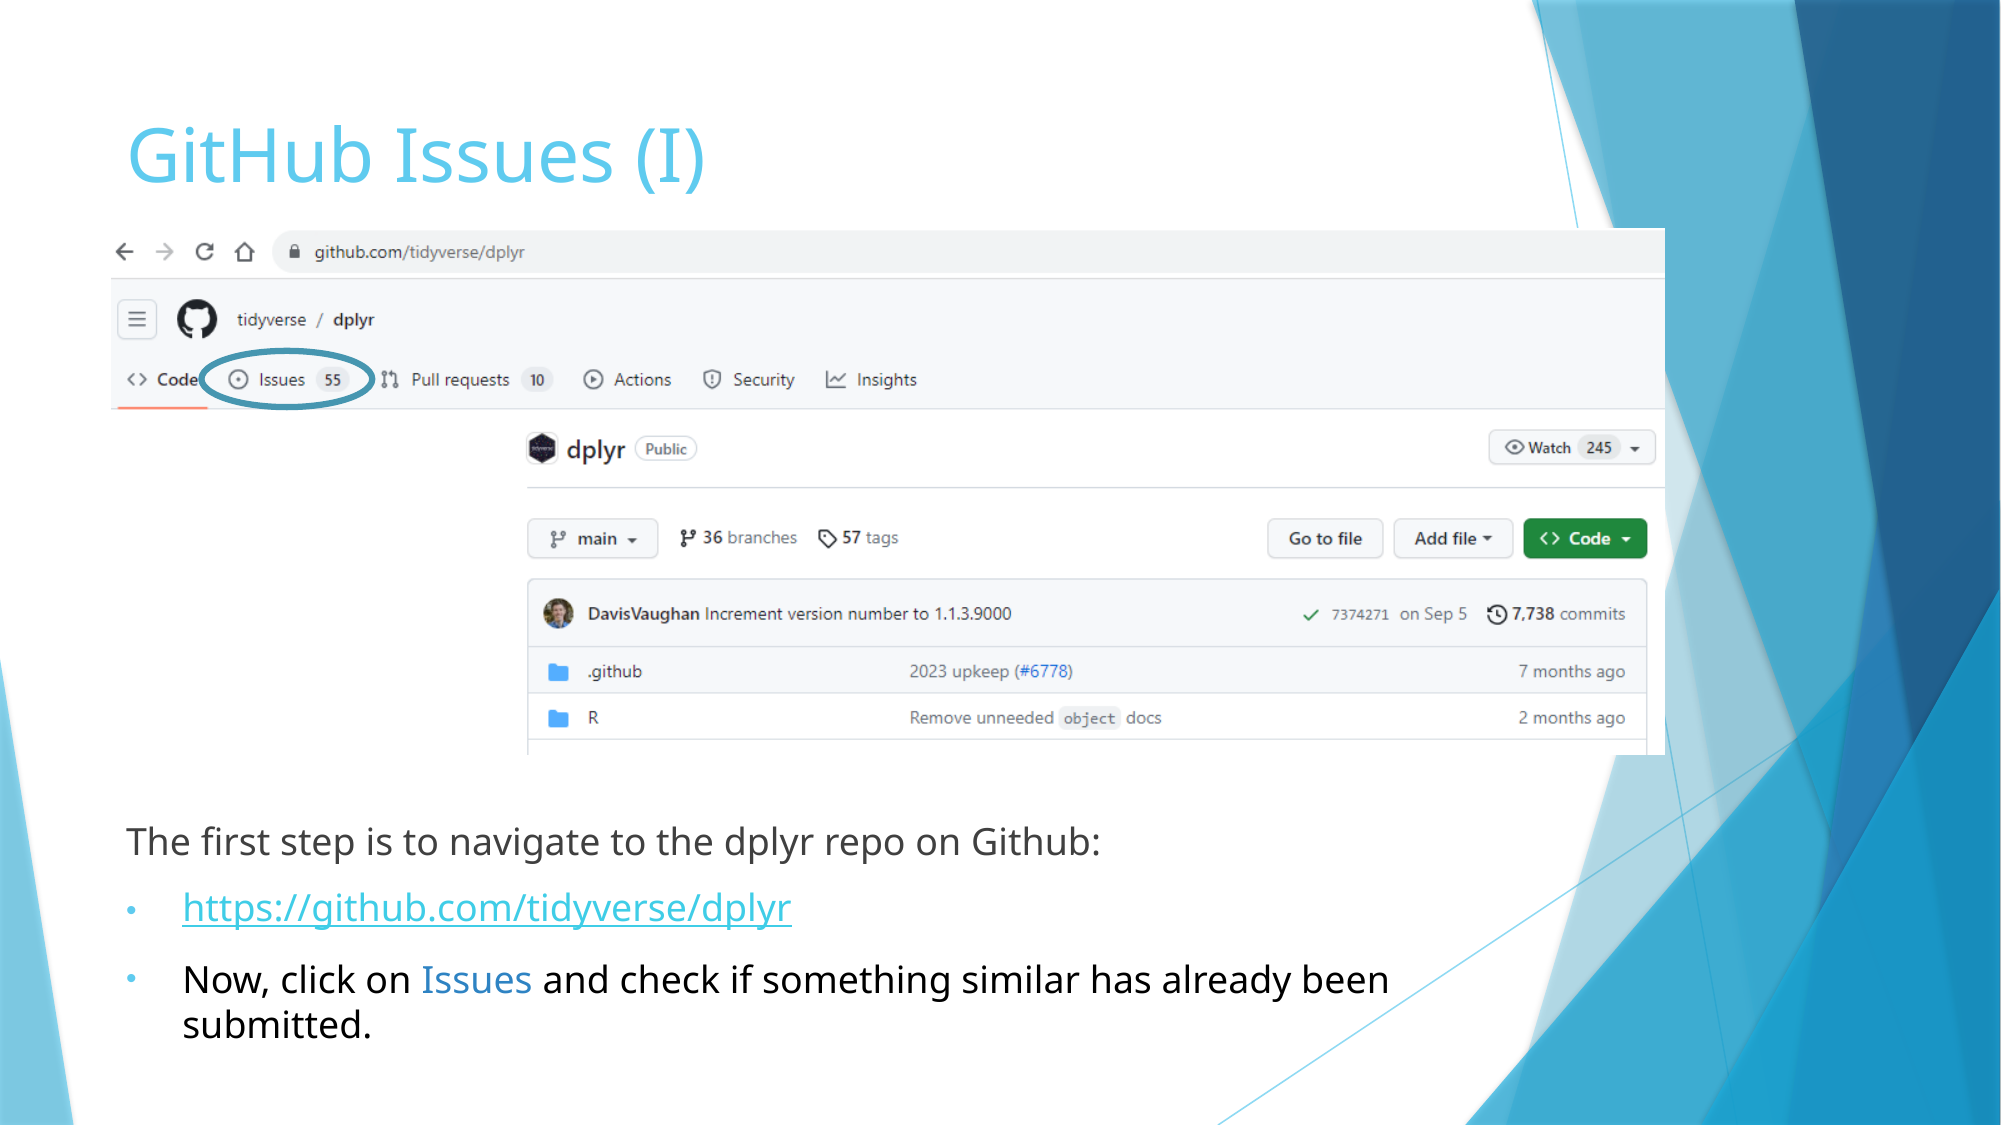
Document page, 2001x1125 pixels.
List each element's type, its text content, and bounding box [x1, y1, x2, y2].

title GitHub Issues (I) [111, 99, 1522, 227]
picture [110, 227, 1666, 756]
list The first step is to navigate to the dplyr repo on Github: https://github.com/tidyverse/dplyr Now, click on Issues and check if something similar has already been submitted. [111, 810, 1522, 1125]
